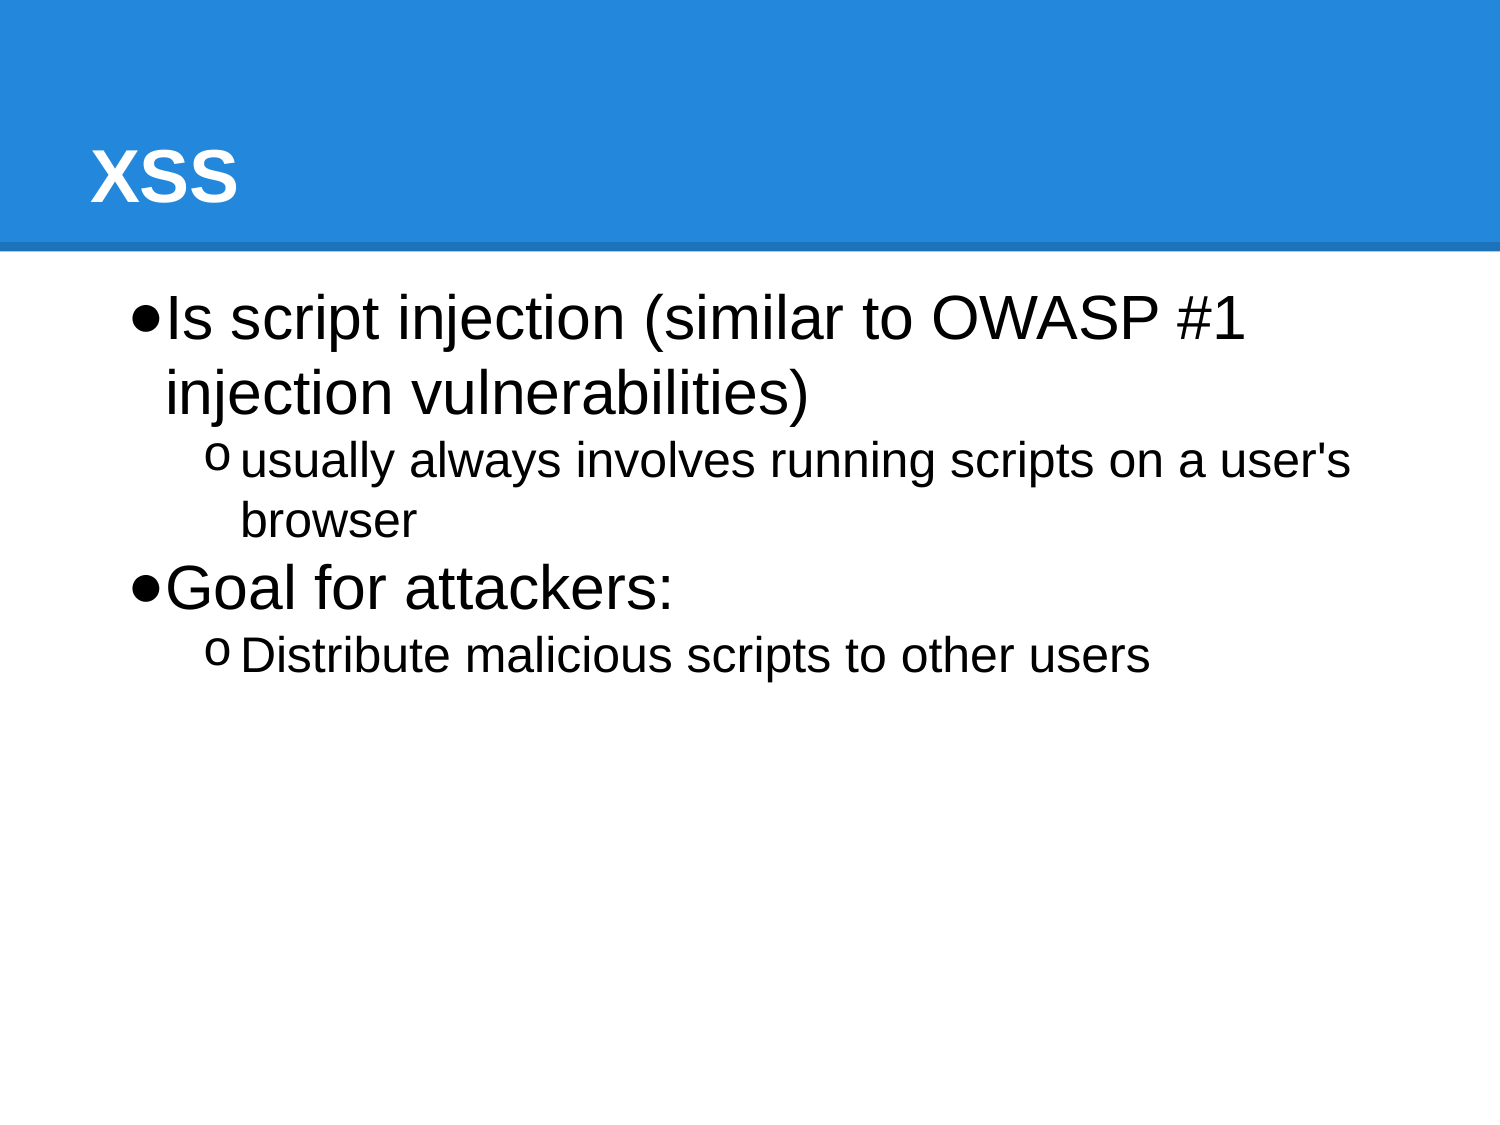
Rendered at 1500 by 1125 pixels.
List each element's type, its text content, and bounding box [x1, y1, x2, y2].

title XSS [75, 45, 1425, 233]
list Is script injection (similar to OWASP #1 injection vulnerabilities) usually always involves running scripts on a user's browser Goal for attackers: Distribute malicious scripts to other users [75, 262, 1425, 1078]
